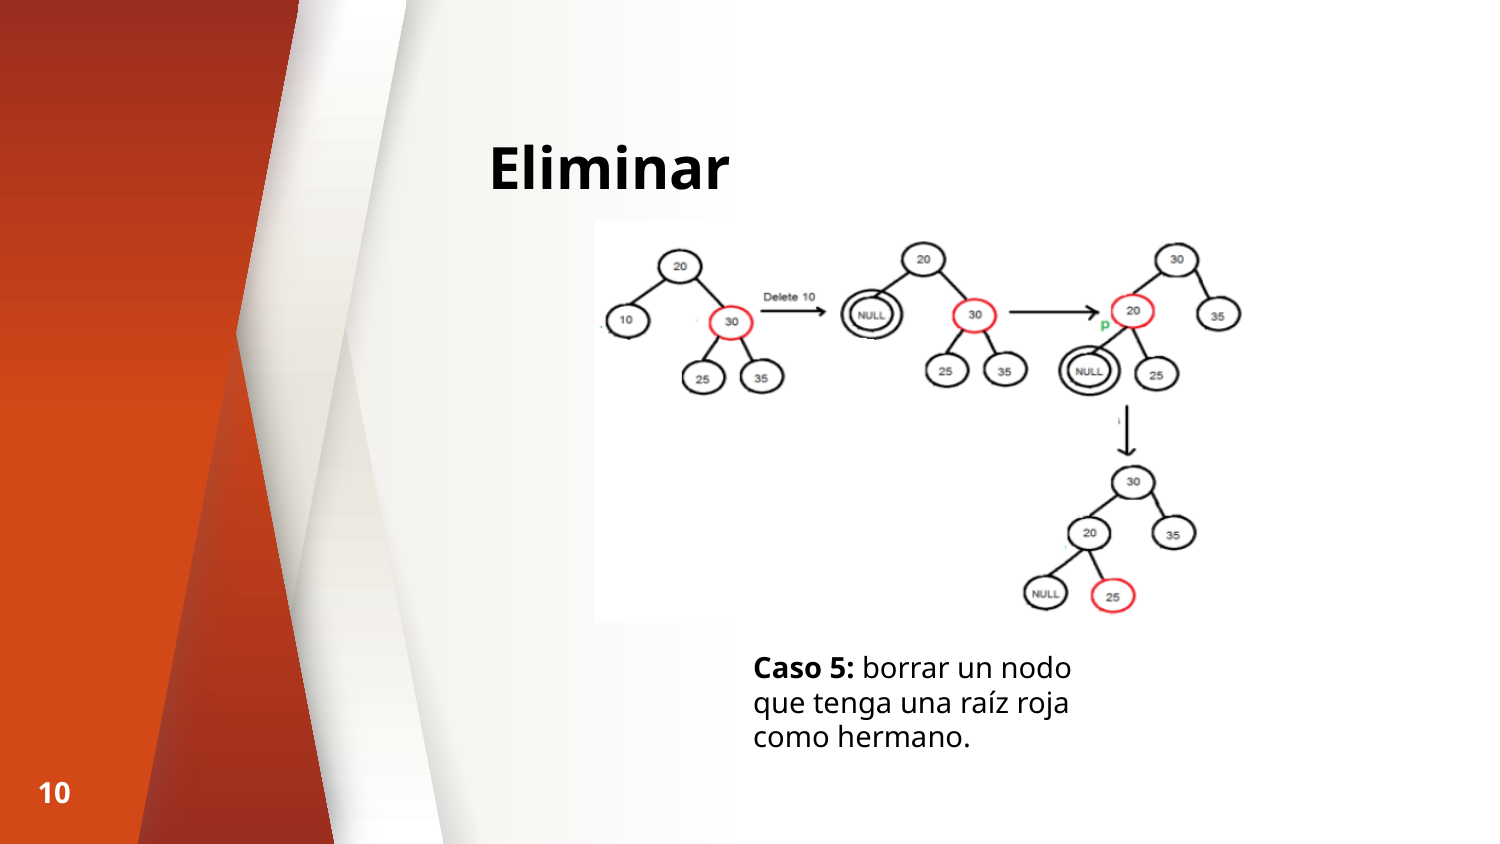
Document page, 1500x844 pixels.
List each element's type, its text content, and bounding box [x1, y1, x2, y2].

picture [594, 221, 1278, 623]
slide_number 10 [37, 774, 99, 816]
text_box Caso 5: borrar un nodo que tenga una raíz roja como hermano. [738, 641, 1135, 762]
title Eliminar [488, 137, 1385, 203]
